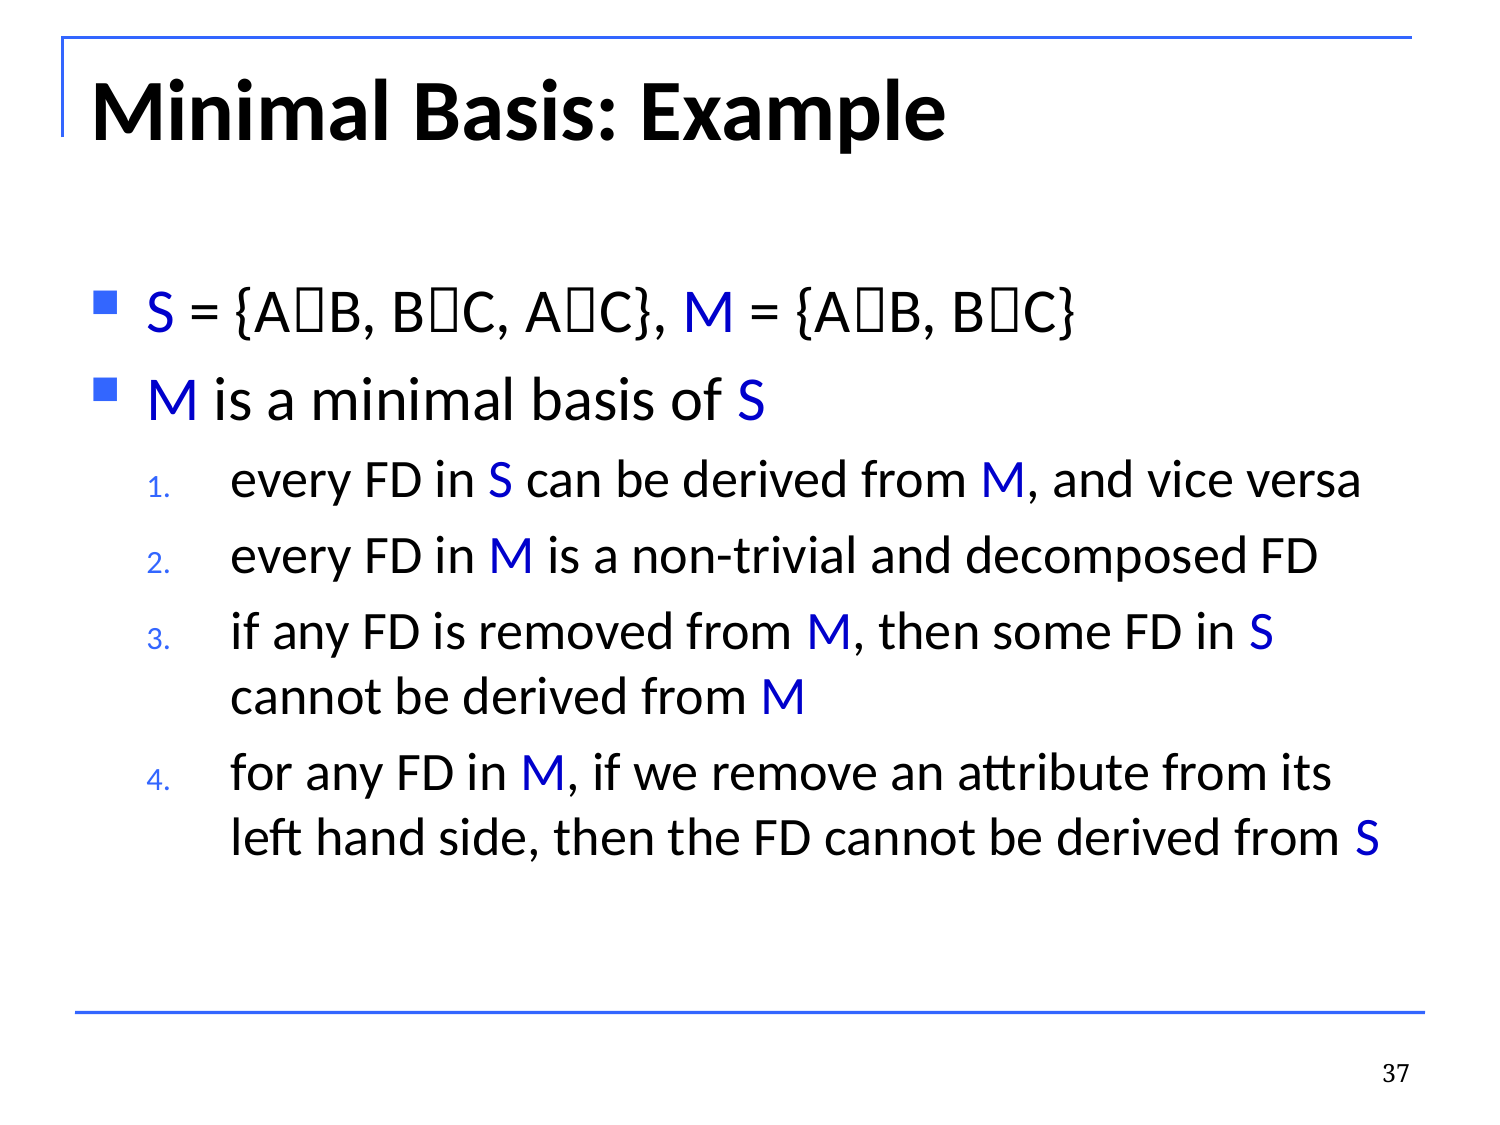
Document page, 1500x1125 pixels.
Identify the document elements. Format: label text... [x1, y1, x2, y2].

title Minimal Basis: Example [74, 45, 1426, 233]
list S = {AB, BC, AC}, M = {AB, BC} M is a minimal basis of S every FD in S can be derived from M, and vice versa every FD in M is a non-trivial and decomposed FD if any FD is removed from M, then some FD in S cannot be derived from M for any FD in M, if we remove an attribute from its left hand side, then the FD cannot be derived from S [74, 262, 1426, 1006]
slide_number 37 [1074, 1023, 1426, 1100]
